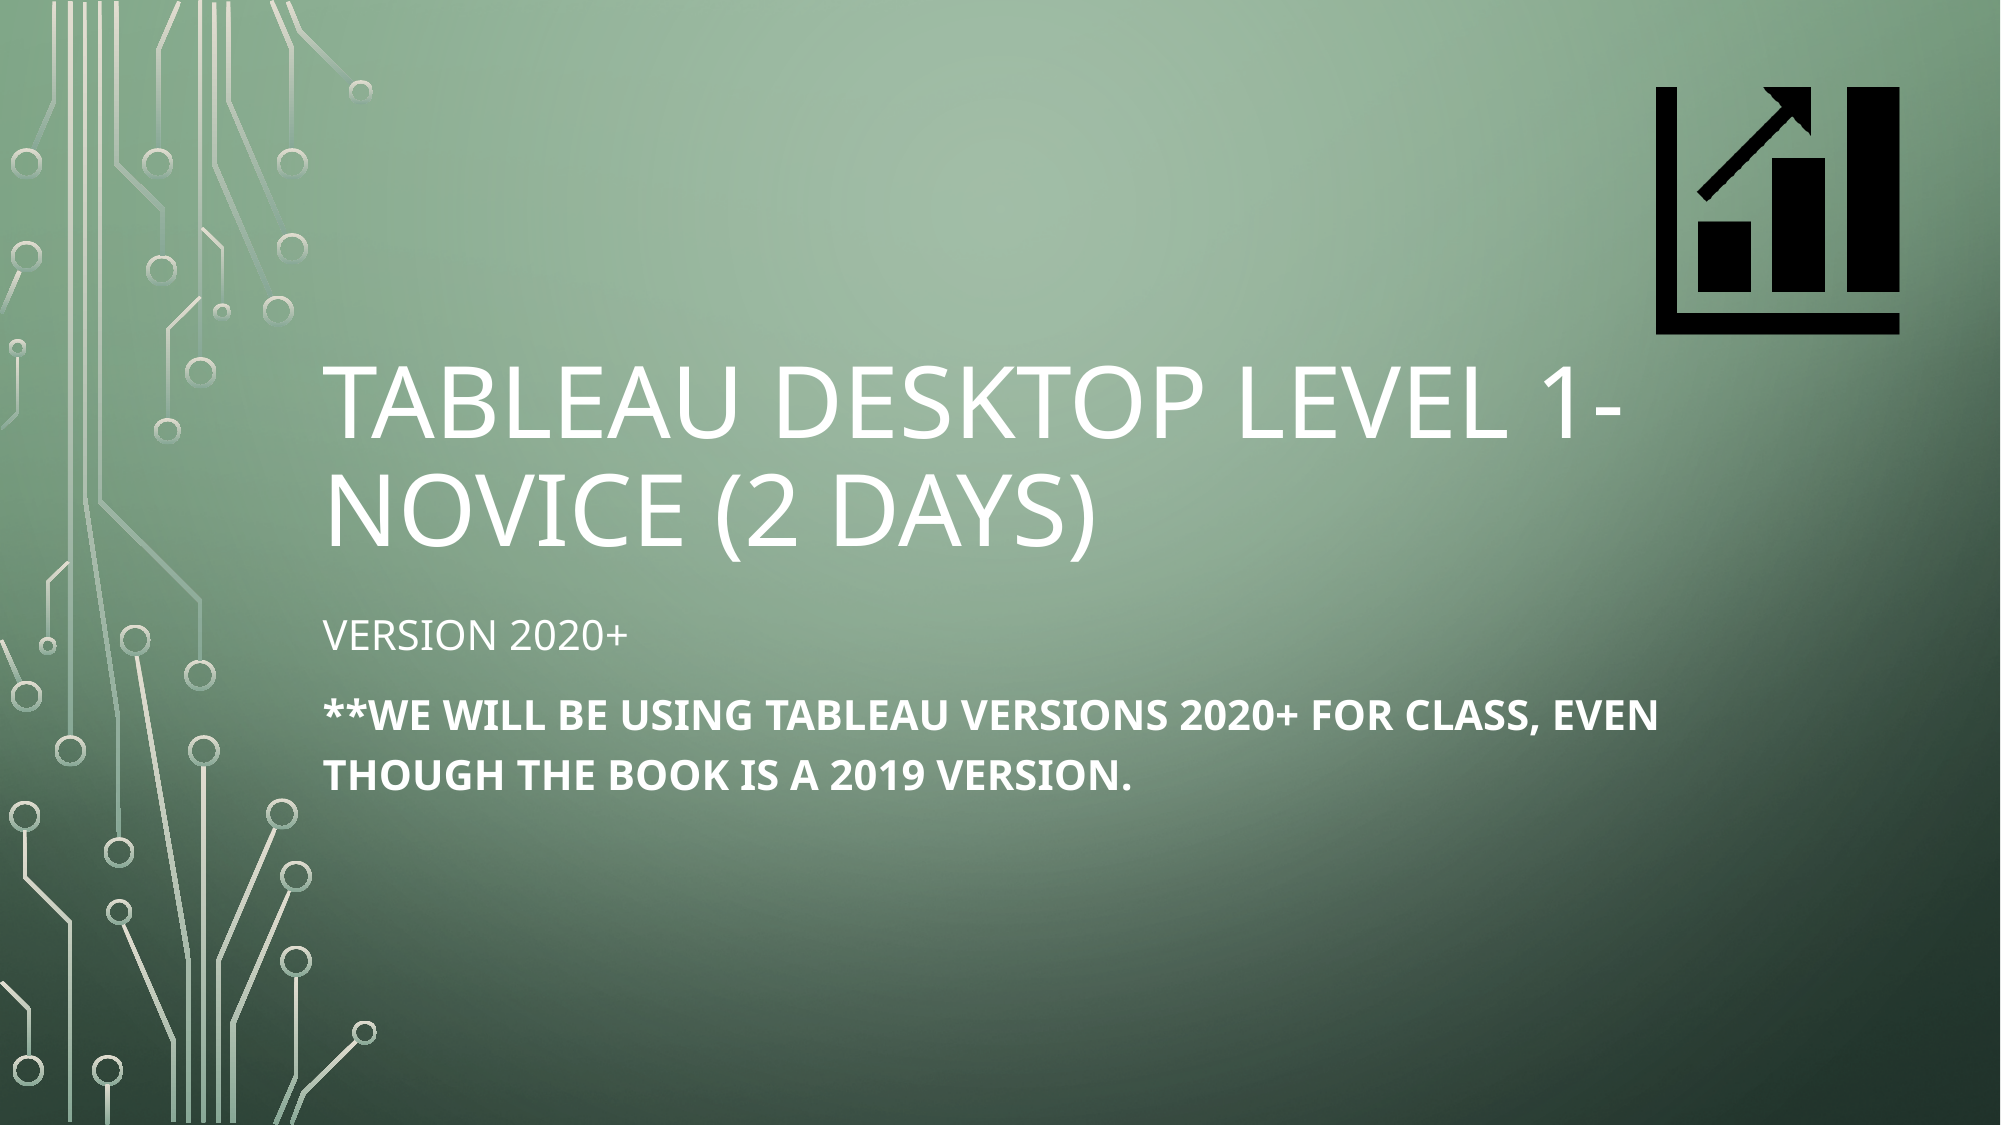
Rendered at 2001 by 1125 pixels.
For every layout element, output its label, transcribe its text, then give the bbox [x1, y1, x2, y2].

title Tableau Desktop Level 1- Novice (2 Days) [307, 184, 1750, 576]
picture [1606, 41, 1946, 381]
subtitle Version 2020+ **We will be using Tableau Versions 2020+ for class, even though the book is a 2019 version. [307, 590, 1750, 863]
